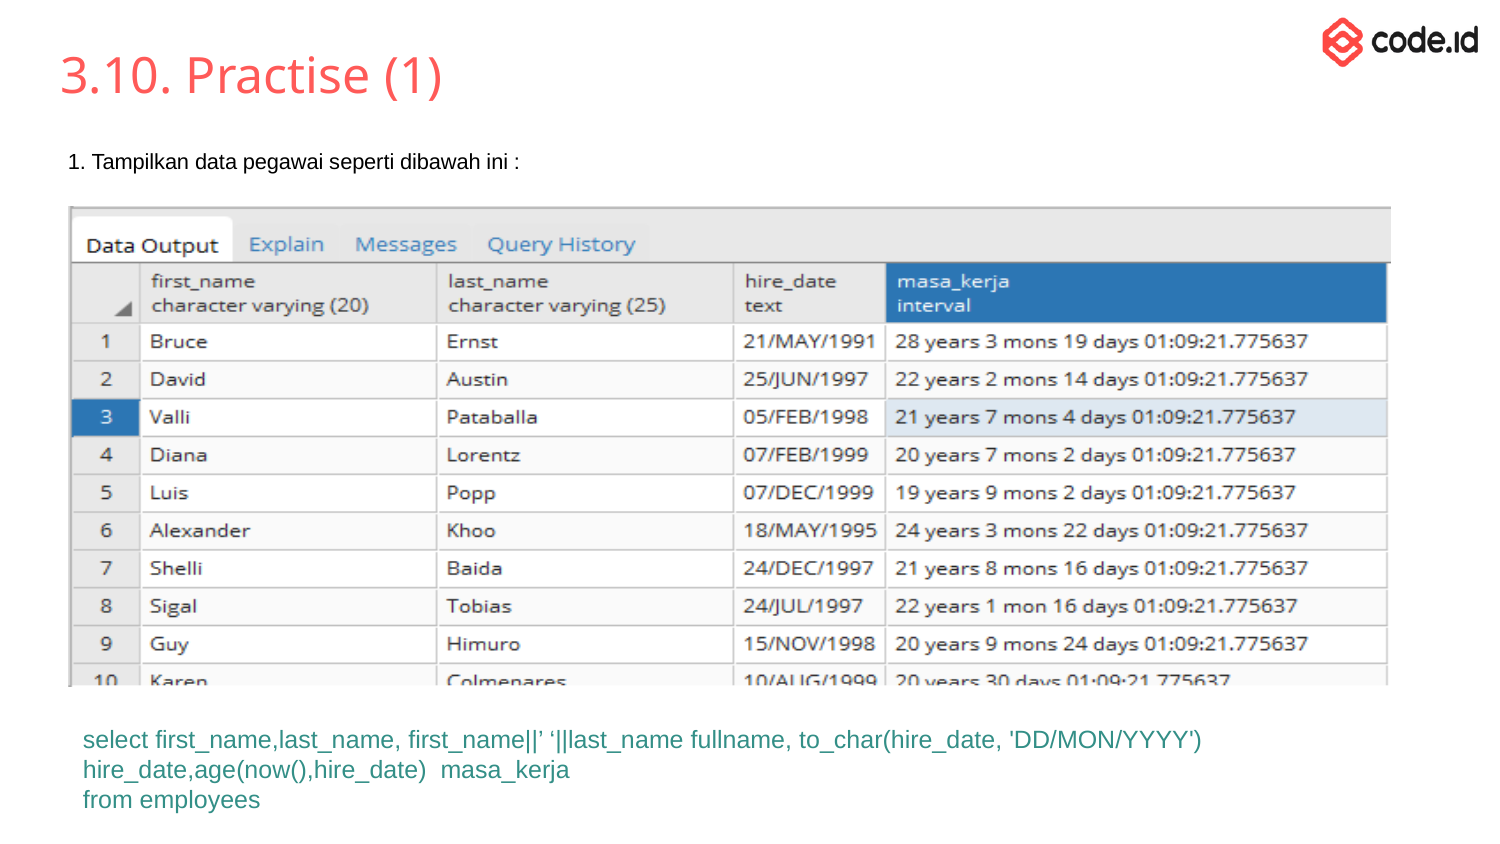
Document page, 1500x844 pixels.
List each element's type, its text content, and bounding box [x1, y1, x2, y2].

title 3.10. Practise (1) [45, 16, 1301, 119]
picture [1300, 7, 1500, 76]
text_box 1. Tampilkan data pegawai seperti dibawah ini : [53, 140, 1318, 182]
picture [67, 205, 1392, 688]
text_box select first_name,last_name, first_name||’ ‘||last_name fullname, to_char(hire_date, 'DD/MON/YYYY') hire_date,age(now(),hire_date) masa_kerja from employees [68, 716, 1332, 822]
